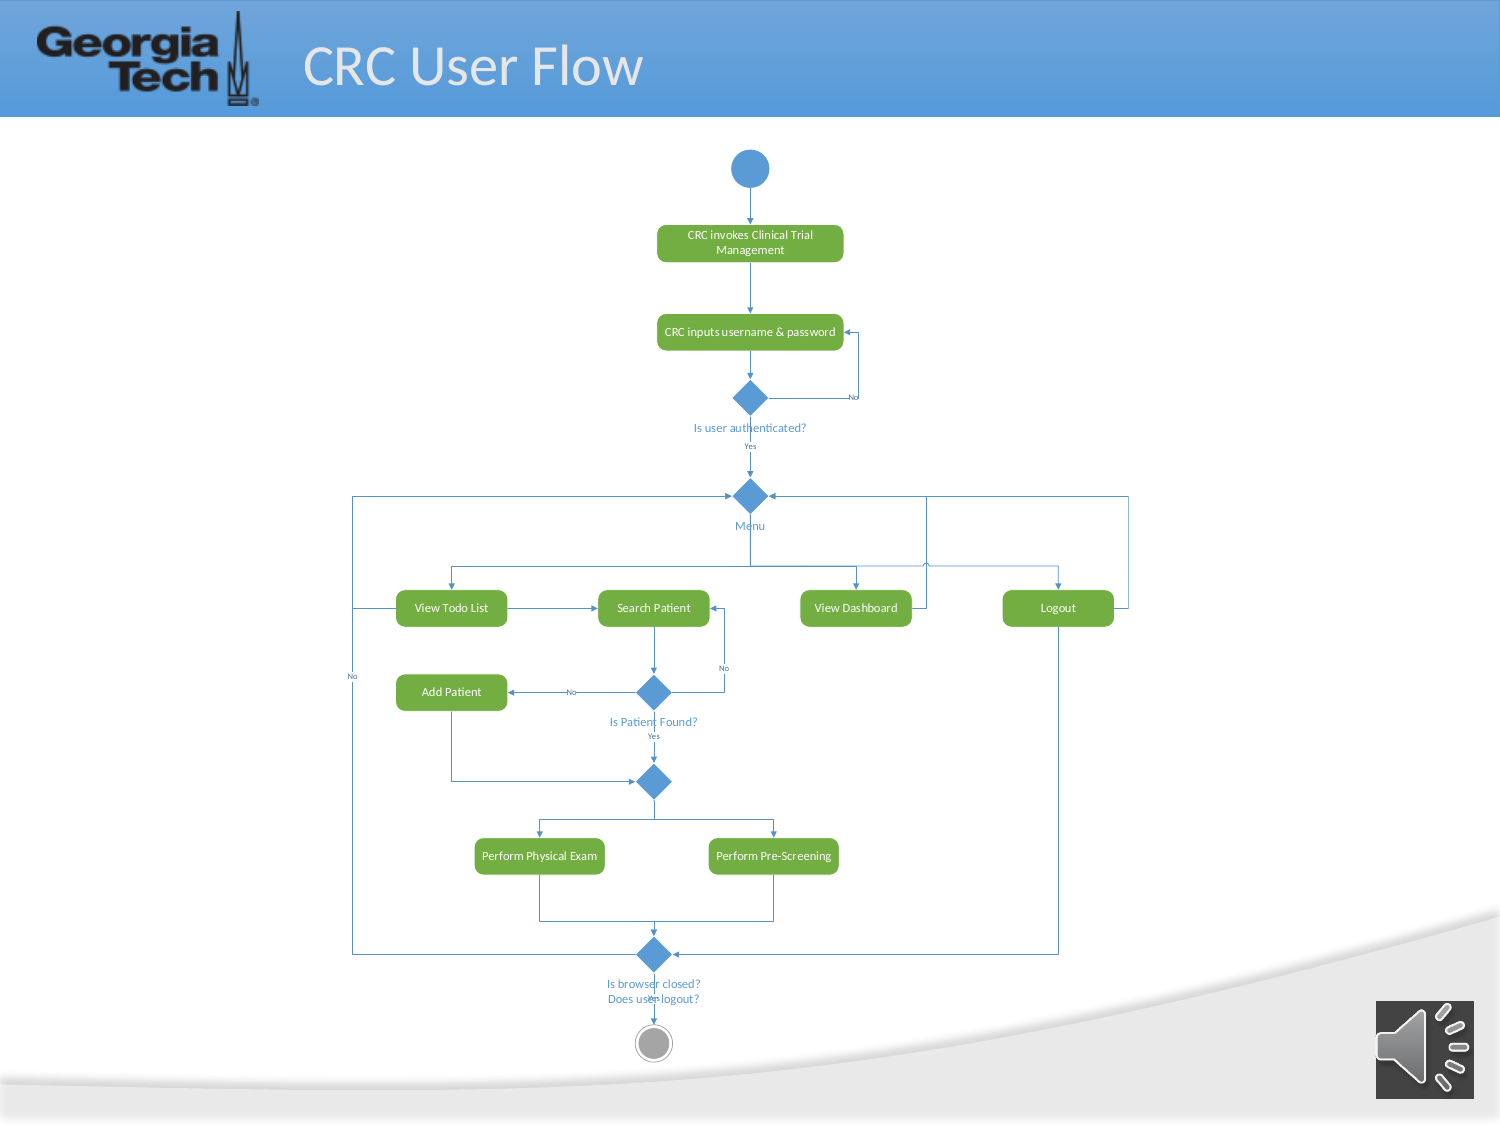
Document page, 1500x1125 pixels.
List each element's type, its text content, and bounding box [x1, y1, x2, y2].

text_box CRC User Flow [288, 19, 1320, 105]
picture [37, 11, 259, 106]
picture [1374, 999, 1475, 1100]
picture [342, 148, 1129, 1063]
